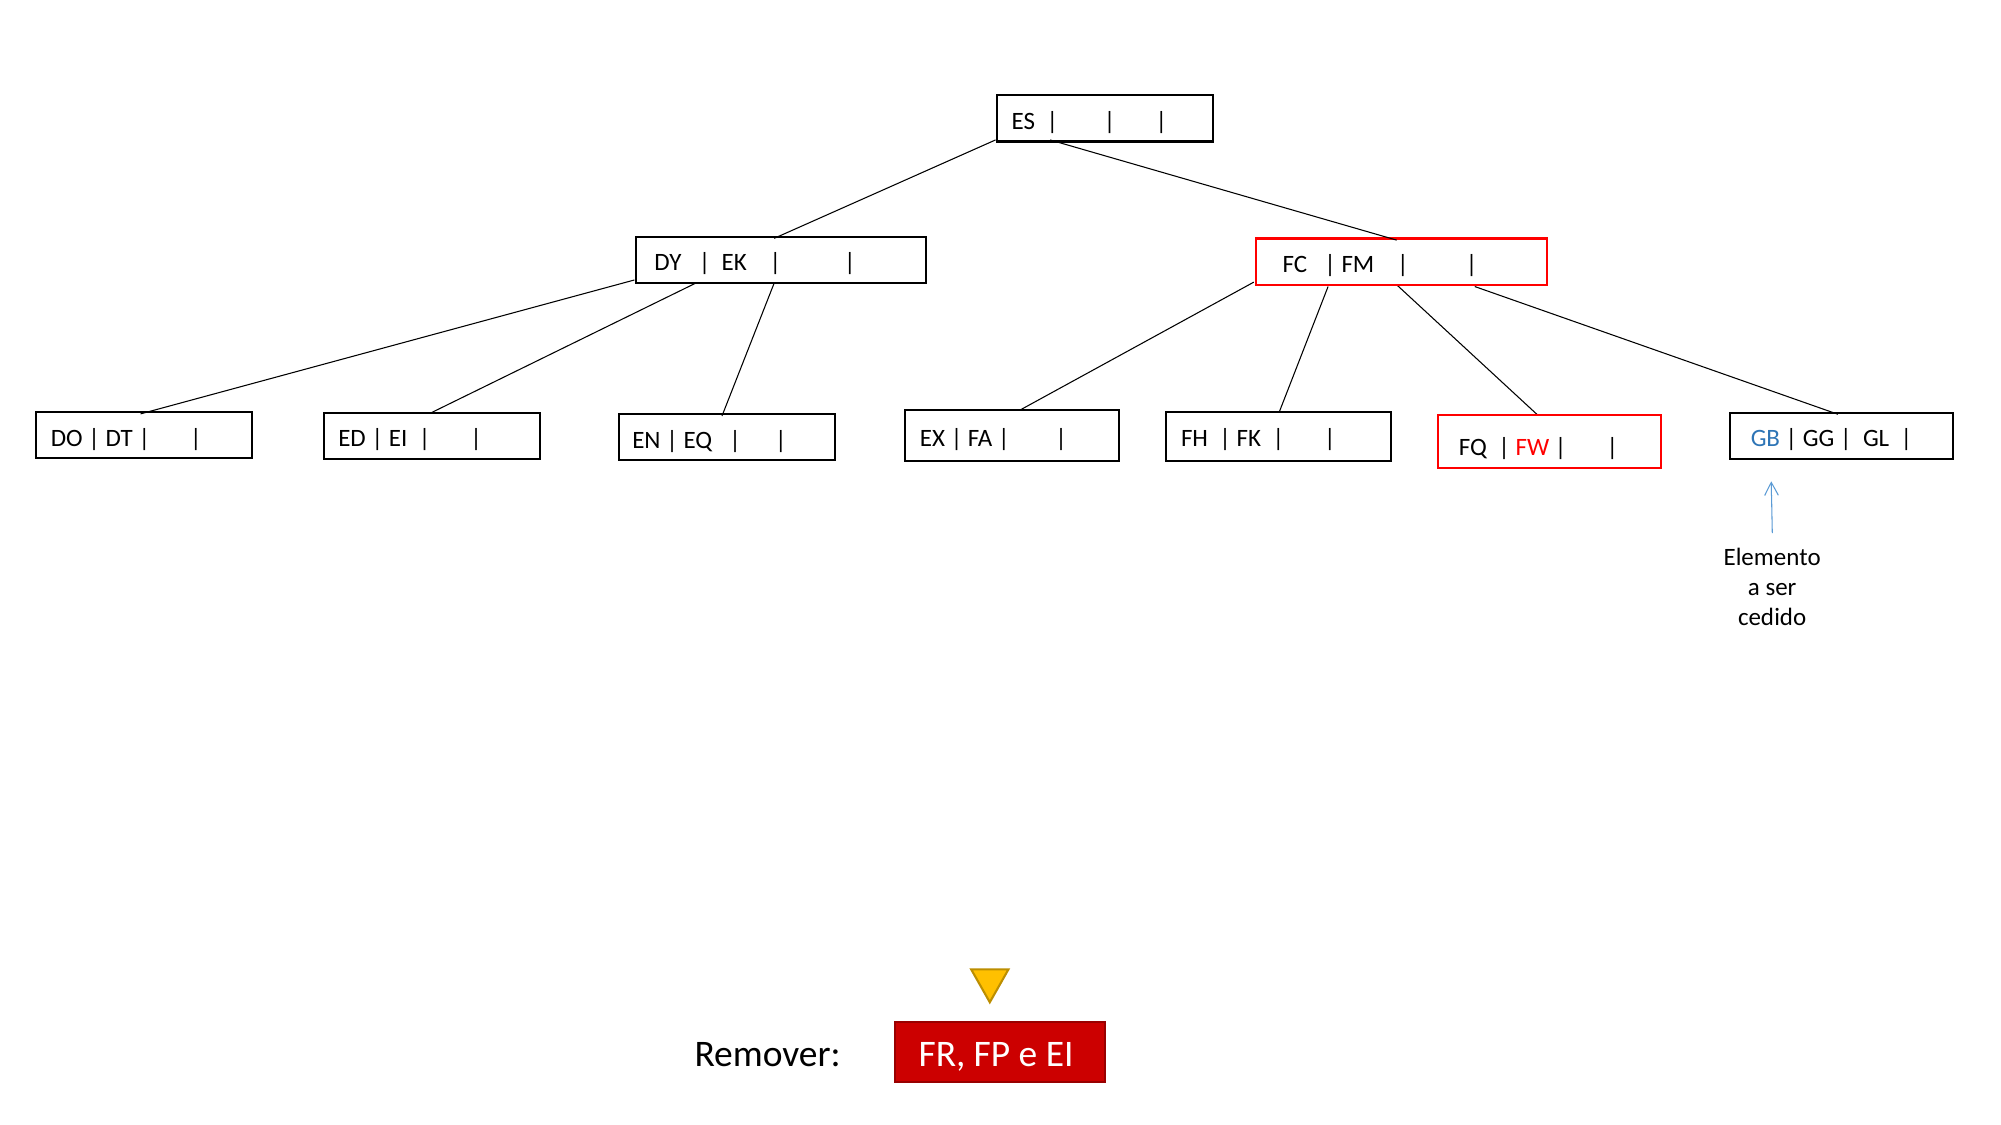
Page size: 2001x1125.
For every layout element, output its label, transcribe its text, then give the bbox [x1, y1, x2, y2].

text_box Remover: [679, 1021, 860, 1082]
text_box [323, 414, 540, 460]
text_box EN | EQ | | [617, 415, 827, 461]
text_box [540, 279, 703, 415]
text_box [1050, 139, 1397, 241]
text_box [1474, 286, 1838, 415]
text_box [1397, 237, 1548, 286]
text_box FH | FK | | [1166, 414, 1391, 459]
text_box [1730, 412, 1953, 460]
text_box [996, 95, 1214, 143]
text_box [721, 283, 775, 416]
text_box [969, 968, 1011, 1005]
text_box [1165, 411, 1392, 462]
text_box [904, 409, 1119, 462]
text_box DY | EK | | [633, 238, 915, 283]
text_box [140, 279, 635, 414]
text_box FR, FP e EI [894, 1021, 1106, 1083]
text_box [774, 139, 996, 239]
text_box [1396, 285, 1546, 423]
text_box FQ | FW | | [1438, 422, 1654, 468]
text_box [775, 413, 836, 461]
text_box Elemento a ser cedido [1706, 533, 1838, 638]
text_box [1278, 286, 1329, 415]
text_box FC | FM | | [1256, 240, 1537, 285]
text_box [1011, 282, 1254, 415]
text_box [1437, 415, 1662, 469]
text_box [775, 239, 927, 284]
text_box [36, 412, 253, 459]
